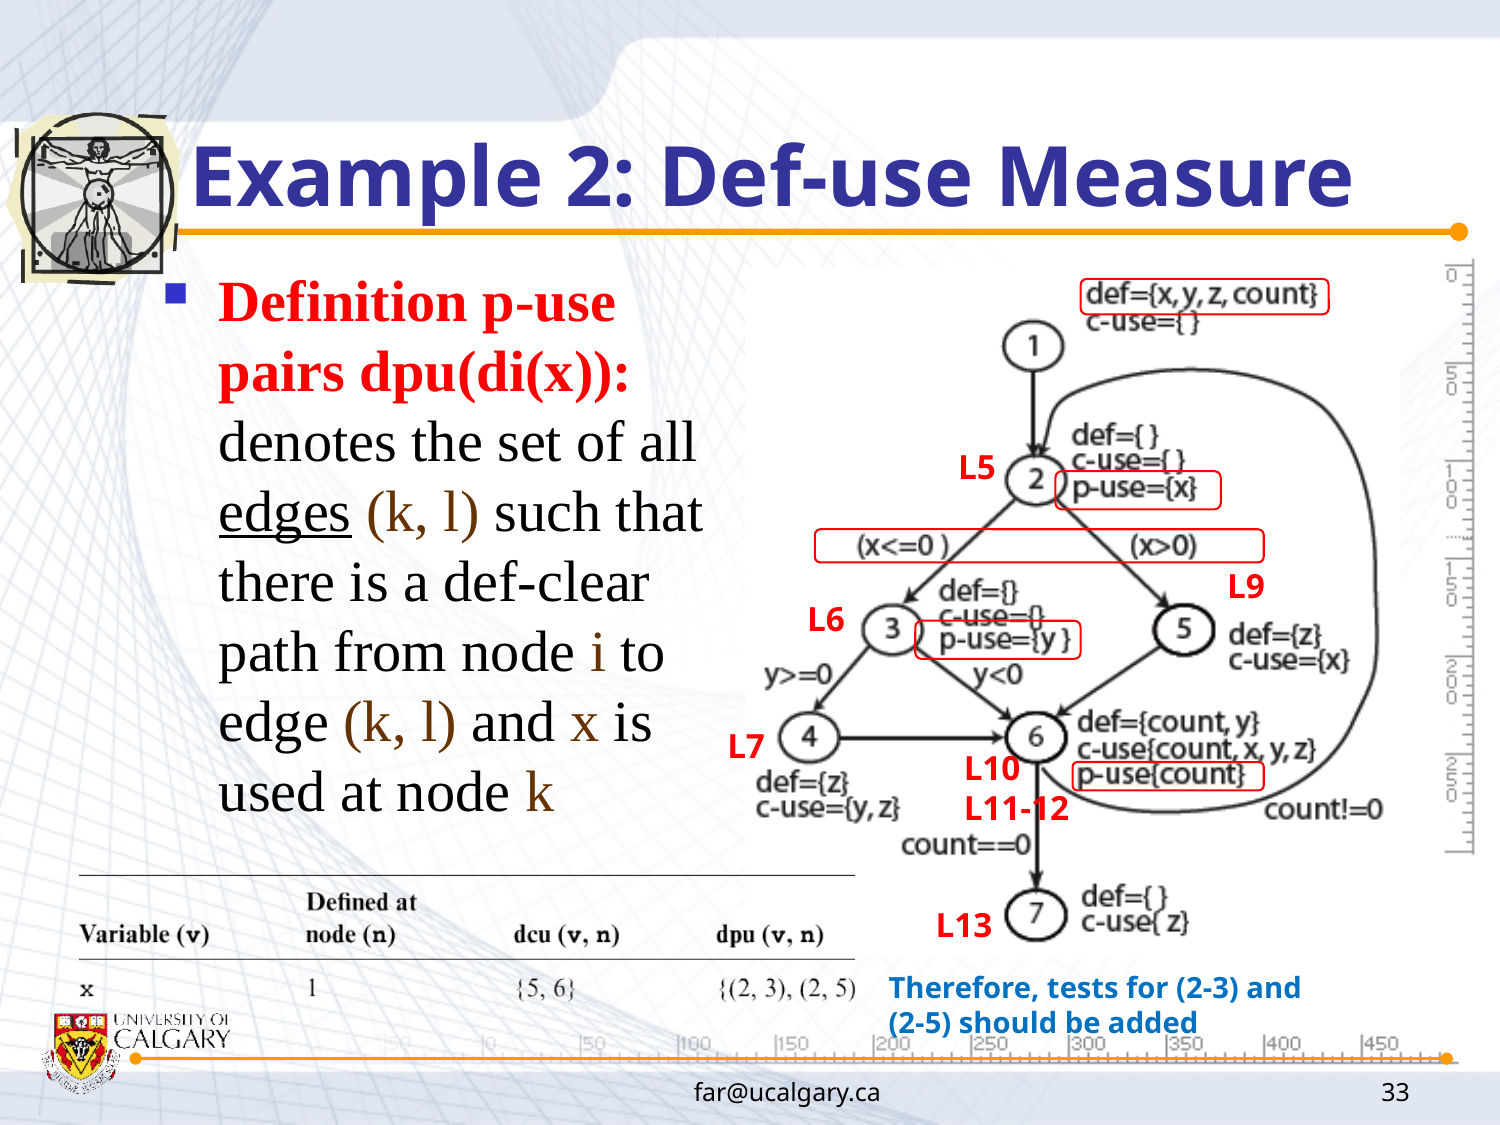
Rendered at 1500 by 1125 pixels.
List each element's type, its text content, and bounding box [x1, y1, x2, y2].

title Example 2: Def-use Measure [174, 42, 1468, 231]
picture [0, 0, 1500, 1125]
text_box L7 [712, 717, 740, 773]
list Definition p-use pairs dpu(di(x)): denotes the set of all edges (k, l) such that there is a def-clear path from node i to edge (k, l) and x is used at node k [147, 255, 727, 858]
footer far@ucalgary.ca [549, 1051, 1026, 1118]
text_box Therefore, tests for (2-3) and (2-5) should be added [873, 963, 1403, 1048]
slide_number 33 [1112, 1051, 1426, 1118]
